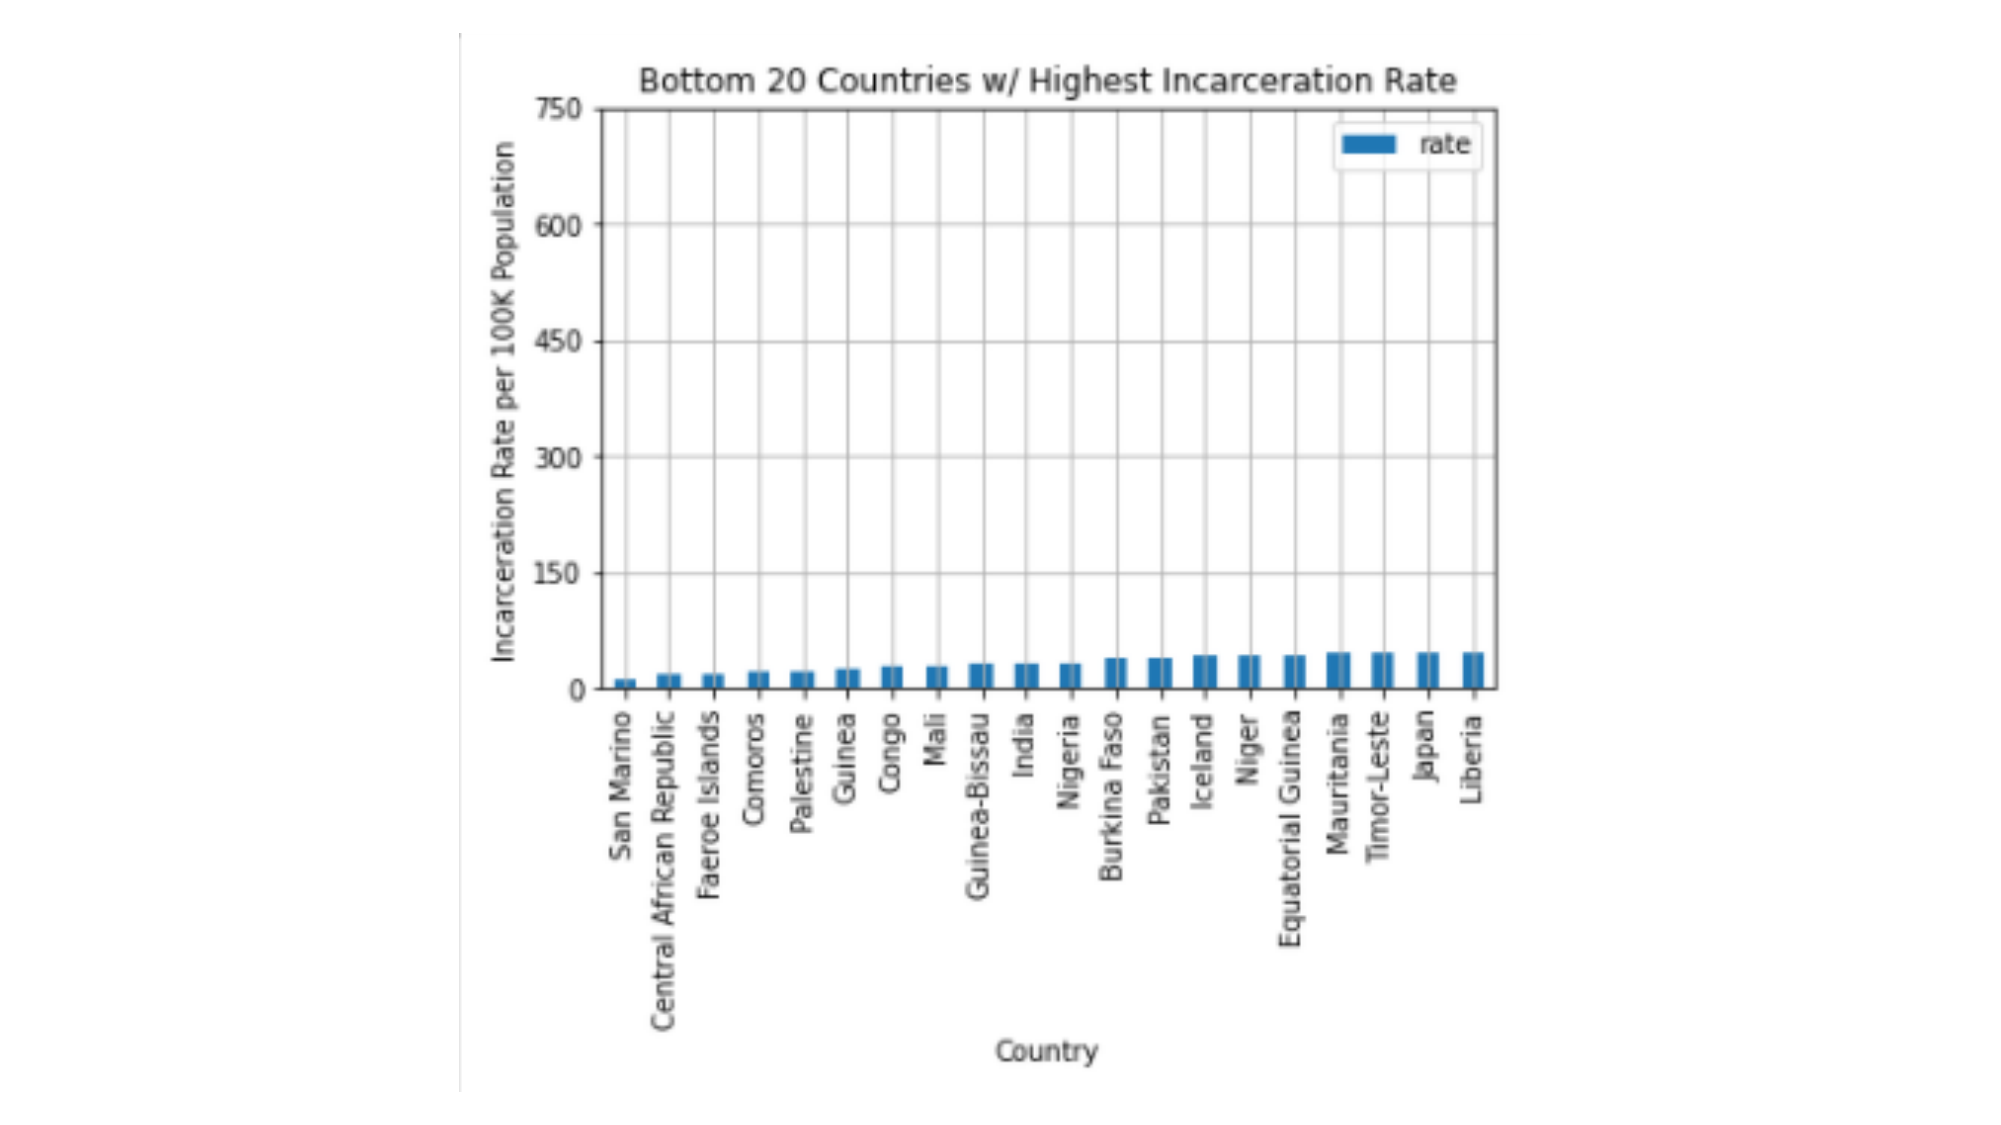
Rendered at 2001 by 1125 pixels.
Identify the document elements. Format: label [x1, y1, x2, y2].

picture [459, 33, 1541, 1092]
